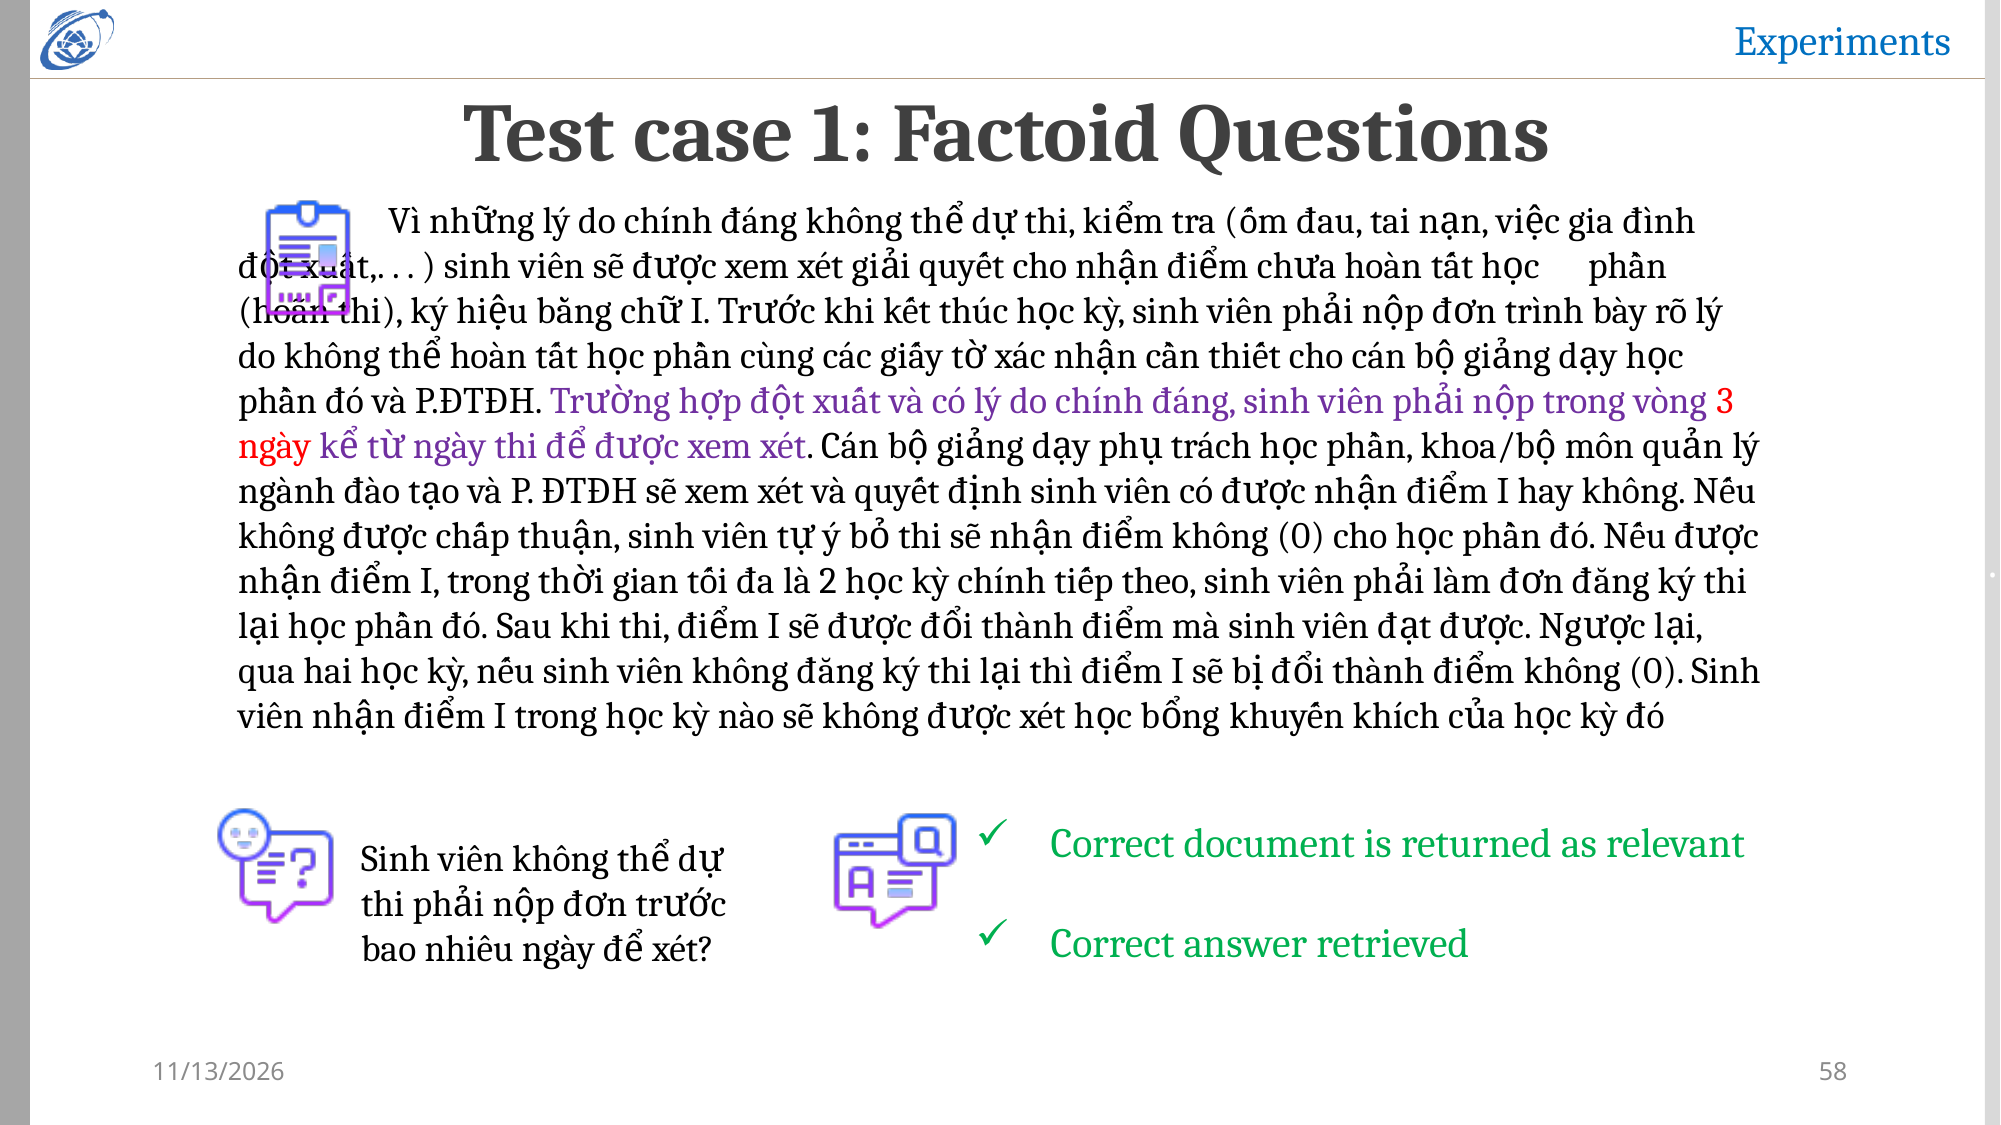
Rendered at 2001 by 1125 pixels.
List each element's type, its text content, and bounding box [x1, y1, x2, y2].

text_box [205, 796, 779, 1024]
text_box [0, 0, 31, 1125]
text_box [223, 188, 1777, 885]
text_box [29, 6, 1985, 79]
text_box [818, 801, 1797, 976]
slide_number 58 [1412, 1042, 1863, 1103]
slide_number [137, 1042, 588, 1103]
text_box Test case 1: Factoid Questions [69, 79, 1945, 179]
text_box . [1984, 0, 2000, 1125]
